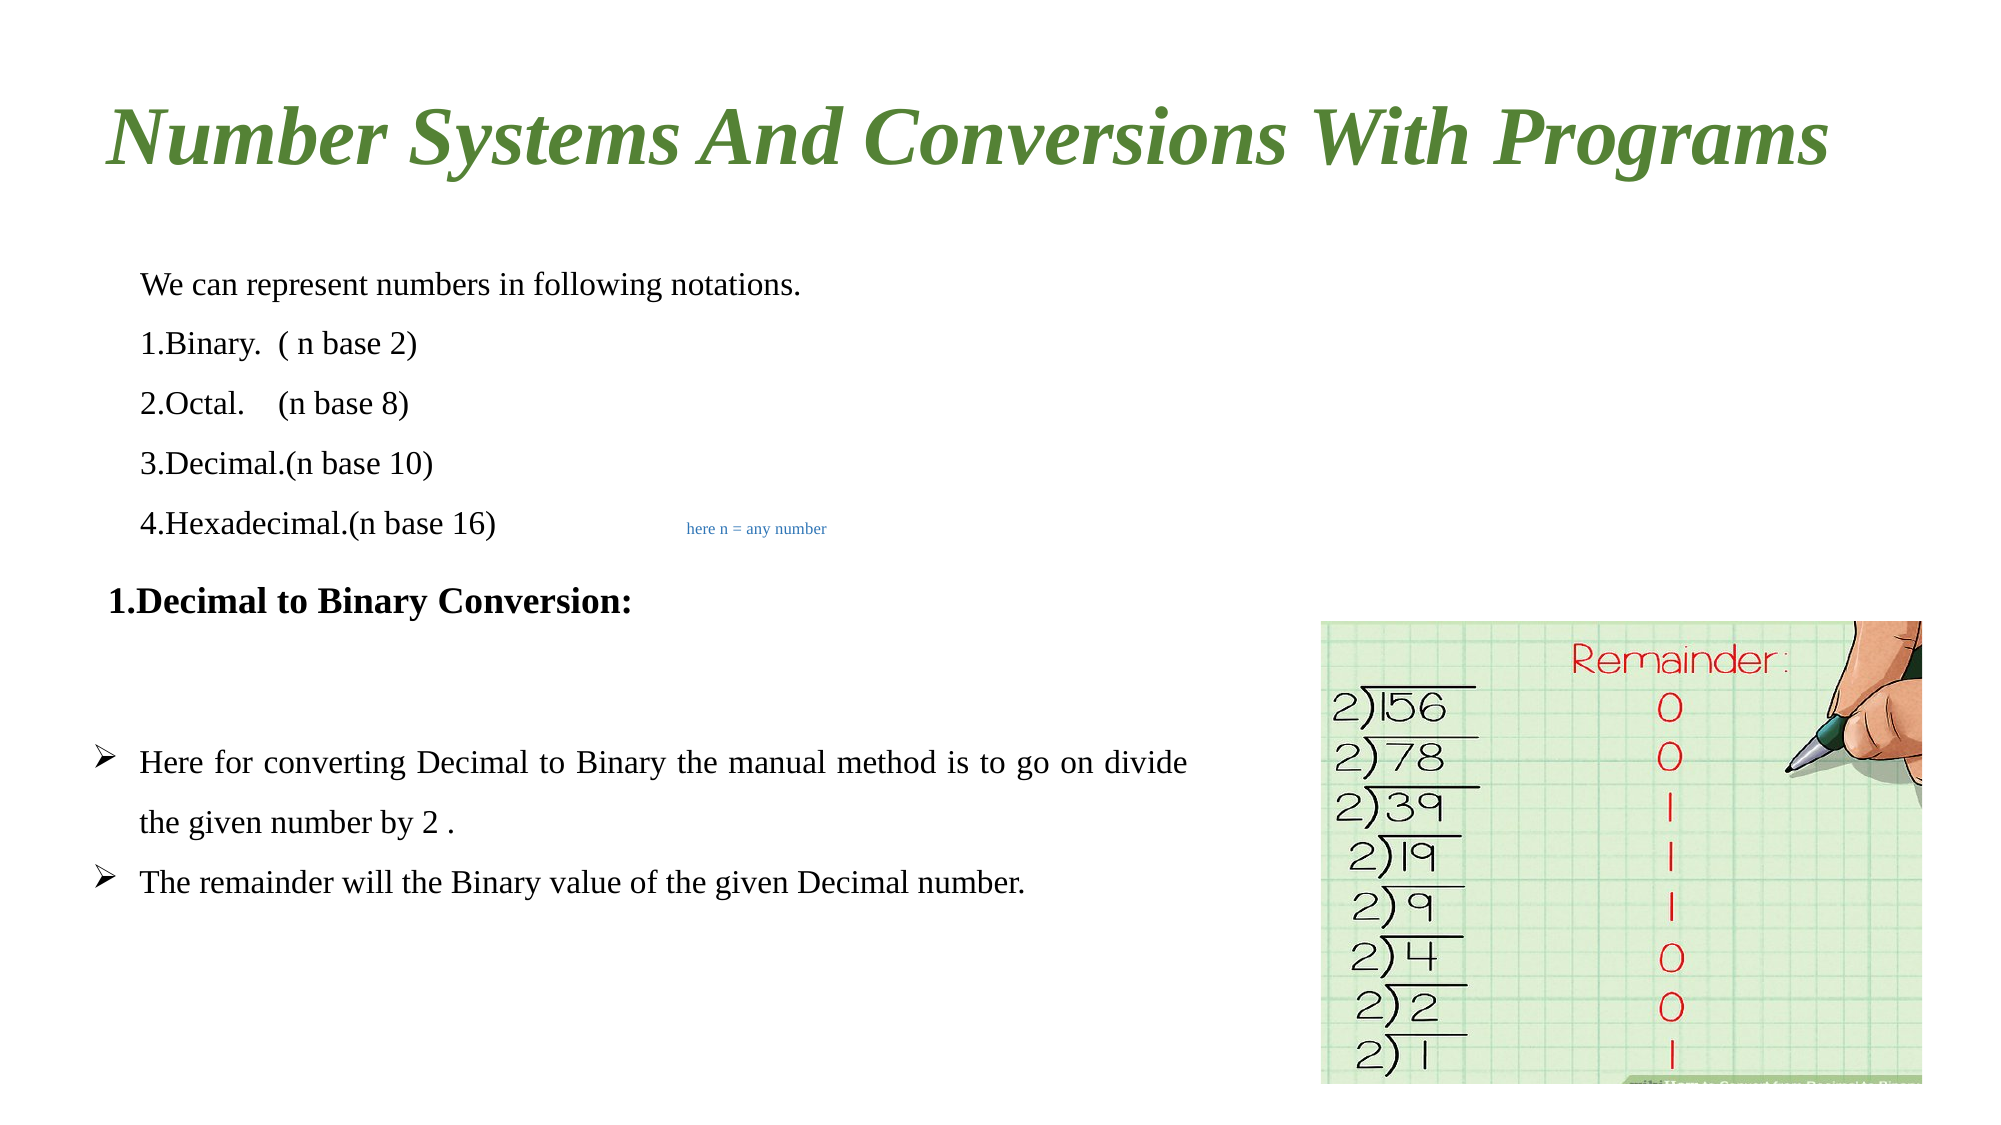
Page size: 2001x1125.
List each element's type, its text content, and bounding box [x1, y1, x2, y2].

text_box 1.Decimal to Binary Conversion: [93, 568, 695, 629]
title Number Systems And Conversions With Programs [77, 54, 1861, 191]
text_box We can represent numbers in following notations. 1.Binary. ( n base 2) 2.Octal. (n base 8) 3.Decimal.(n base 10) 4.Hexadecimal.(n base 16) here n = any number [125, 234, 876, 549]
picture [1320, 621, 1923, 1084]
text_box Here for converting Decimal to Binary the manual method is to go on divide the given number by 2 . The remainder will the Binary value of the given Decimal number. [77, 713, 1205, 908]
